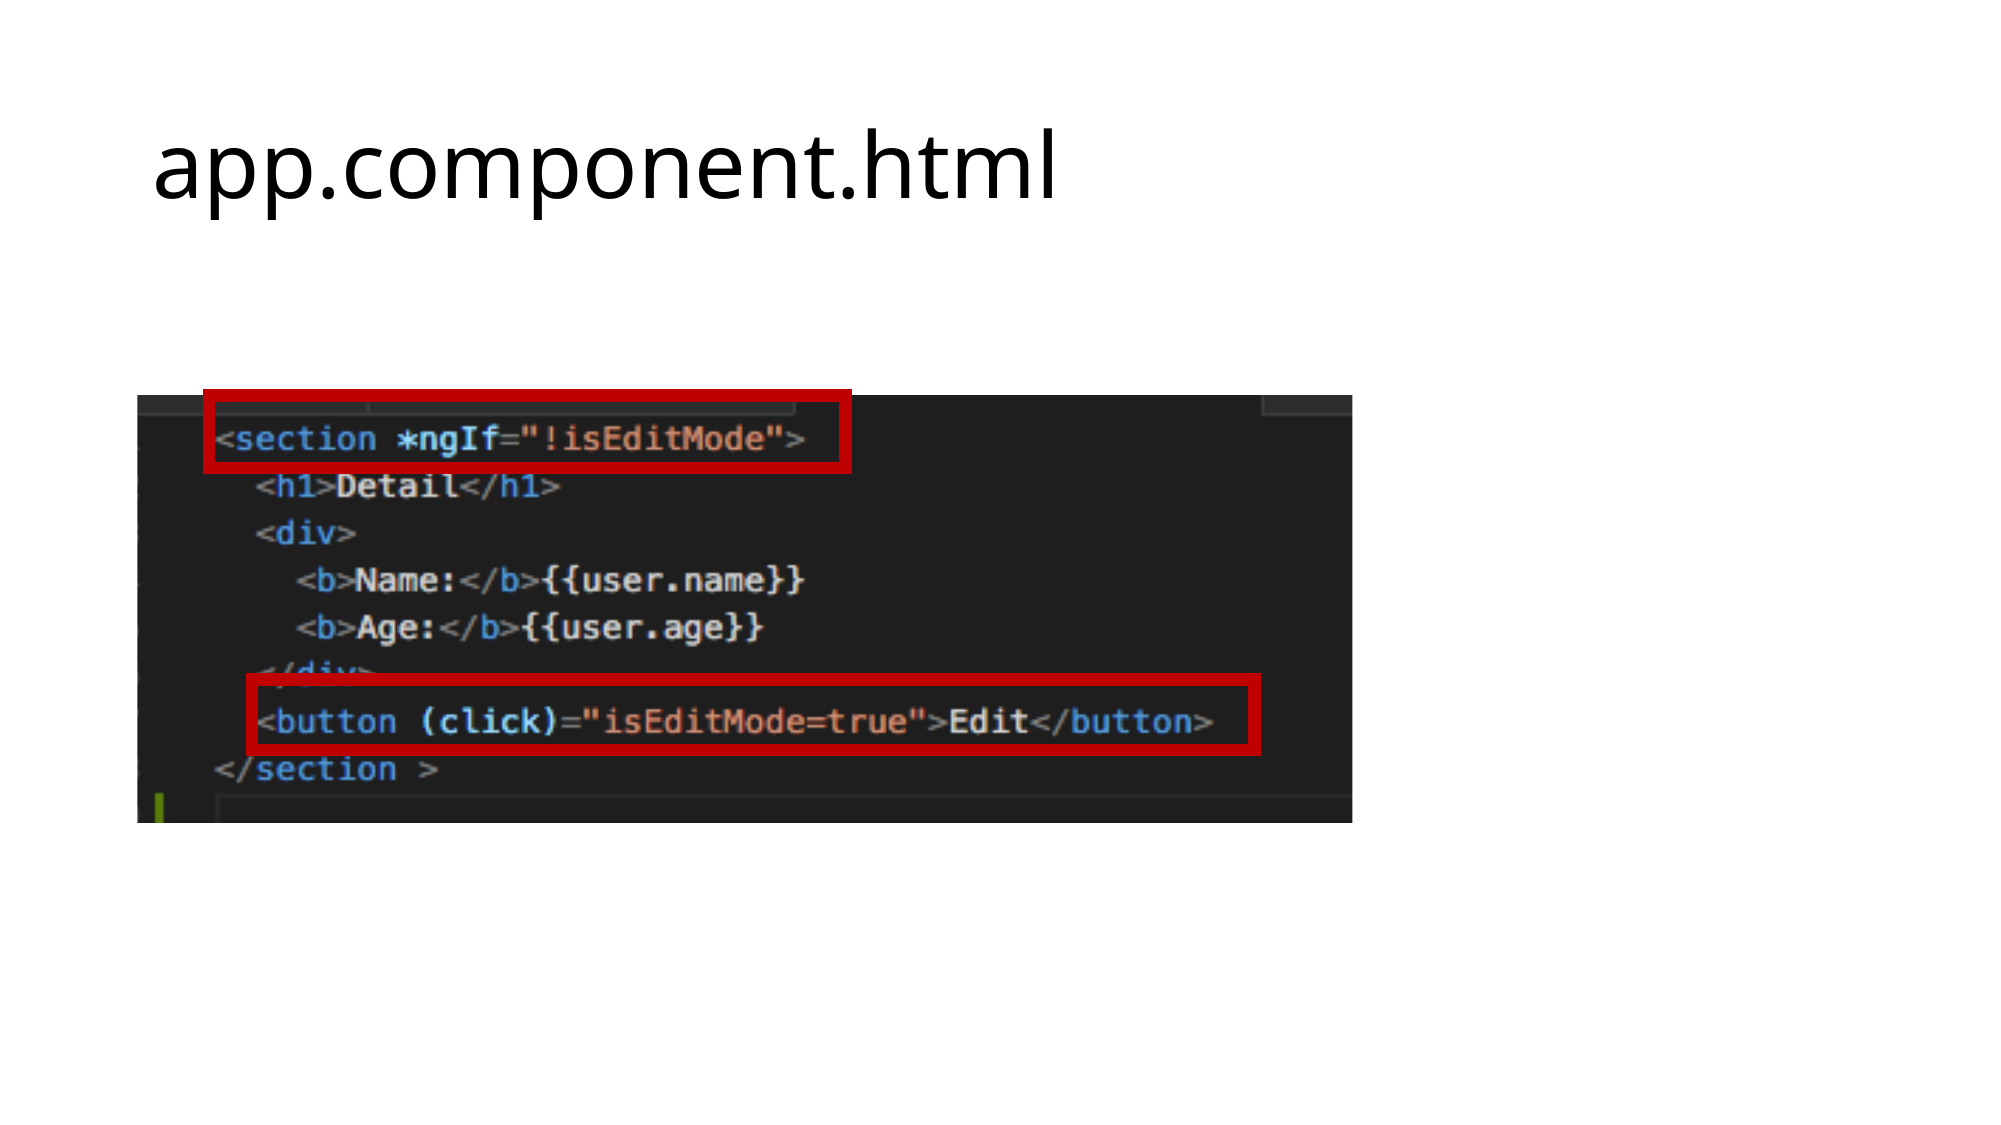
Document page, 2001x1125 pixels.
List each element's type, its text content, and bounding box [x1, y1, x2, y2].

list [137, 395, 1353, 823]
title app.component.html [137, 59, 1863, 278]
